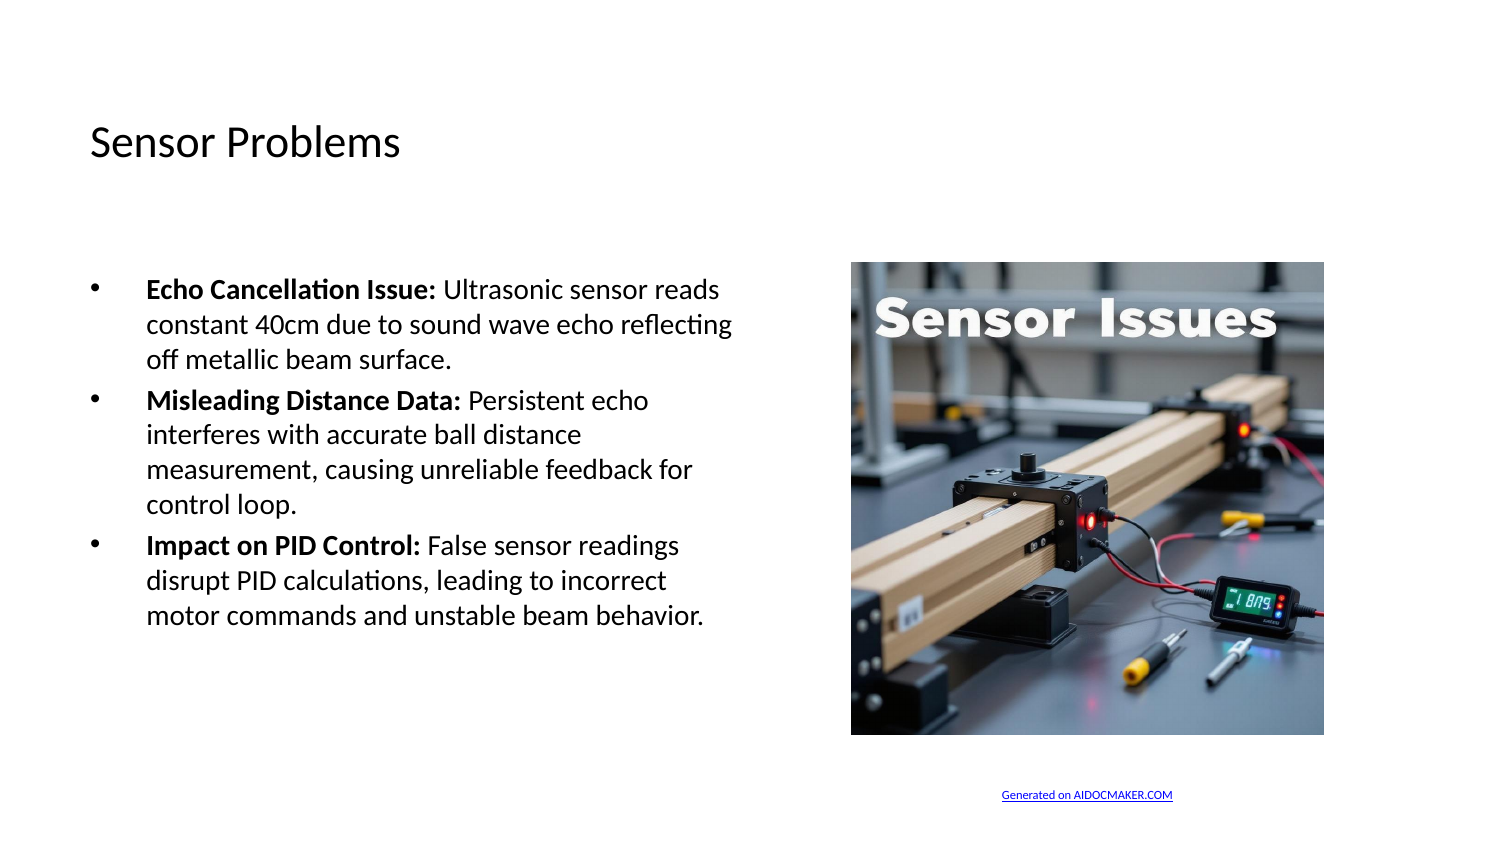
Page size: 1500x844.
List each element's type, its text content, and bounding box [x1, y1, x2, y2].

list Echo Cancellation Issue: Ultrasonic sensor reads constant 40cm due to sound wave echo reflecting off metallic beam surface. Misleading Distance Data: Persistent echo interferes with accurate ball distance measurement, causing unreliable feedback for control loop. Impact on PID Control: False sensor readings disrupt PID calculations, leading to incorrect motor commands and unstable beam behavior. [75, 262, 750, 844]
picture [851, 262, 1324, 736]
title Sensor Problems [75, 45, 1425, 233]
text_box Generated on AIDOCMAKER.COM [987, 745, 1188, 810]
